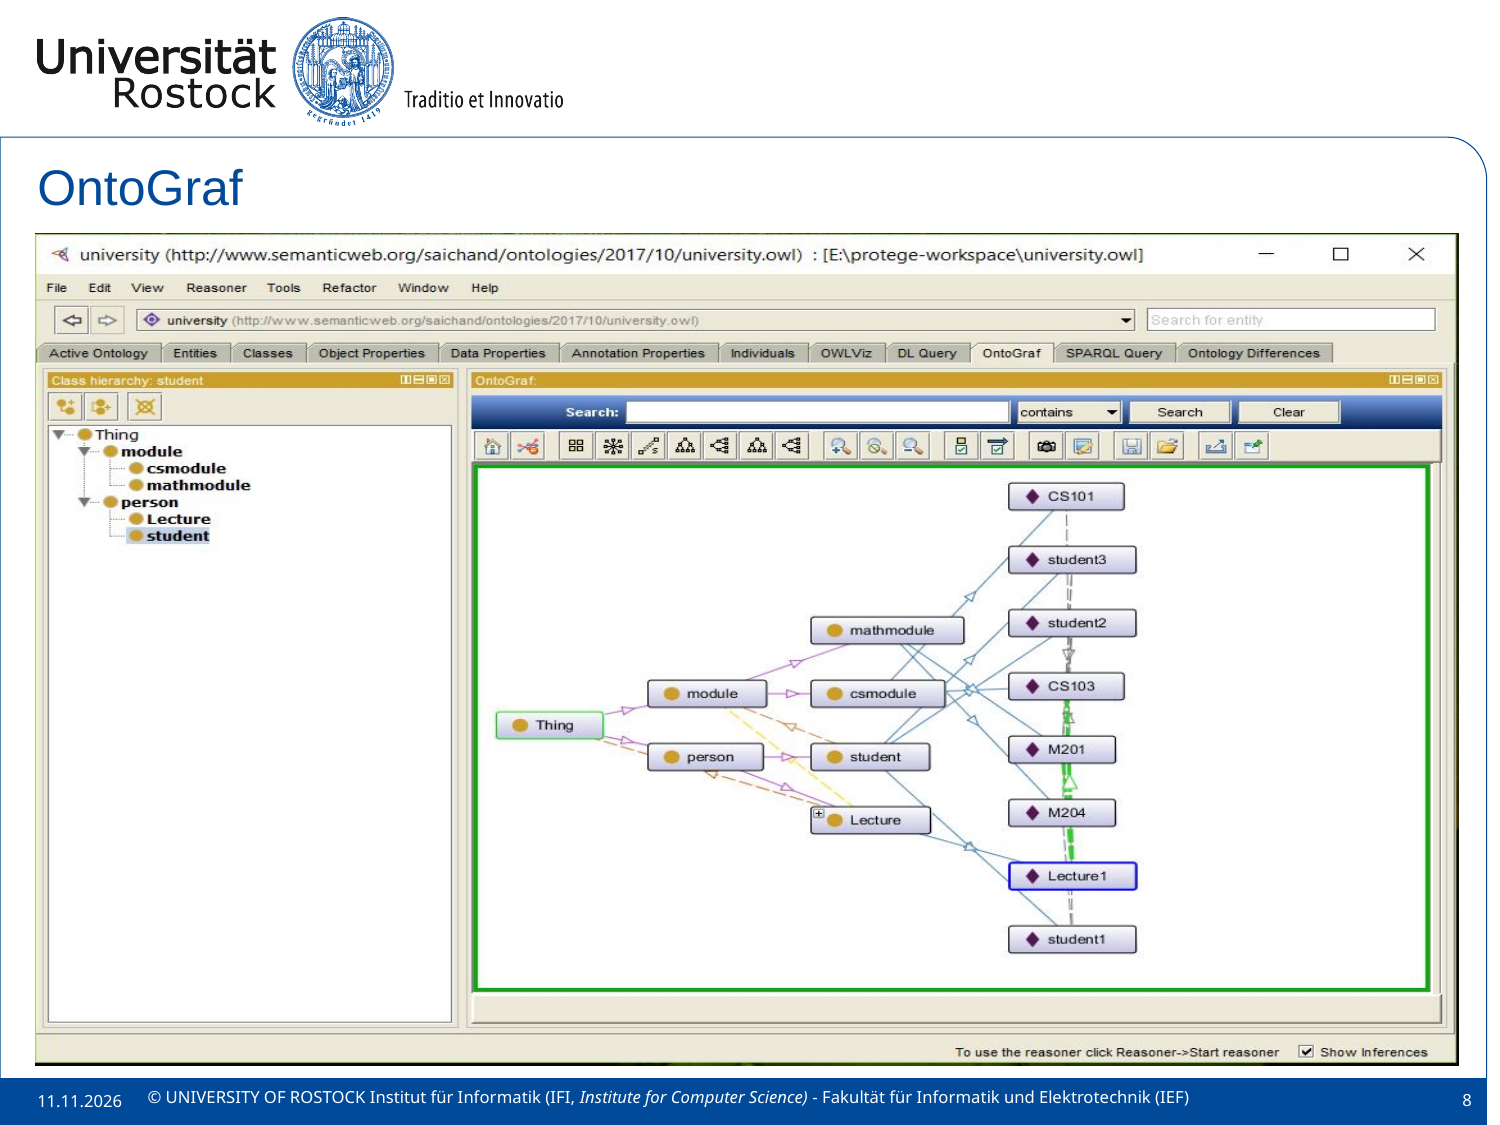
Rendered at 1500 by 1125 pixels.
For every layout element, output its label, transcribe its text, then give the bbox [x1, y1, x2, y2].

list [35, 232, 1459, 1066]
slide_number 8 [1412, 1077, 1487, 1125]
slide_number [37, 1078, 148, 1125]
picture [37, 17, 563, 126]
title OntoGraf [37, 155, 1457, 219]
